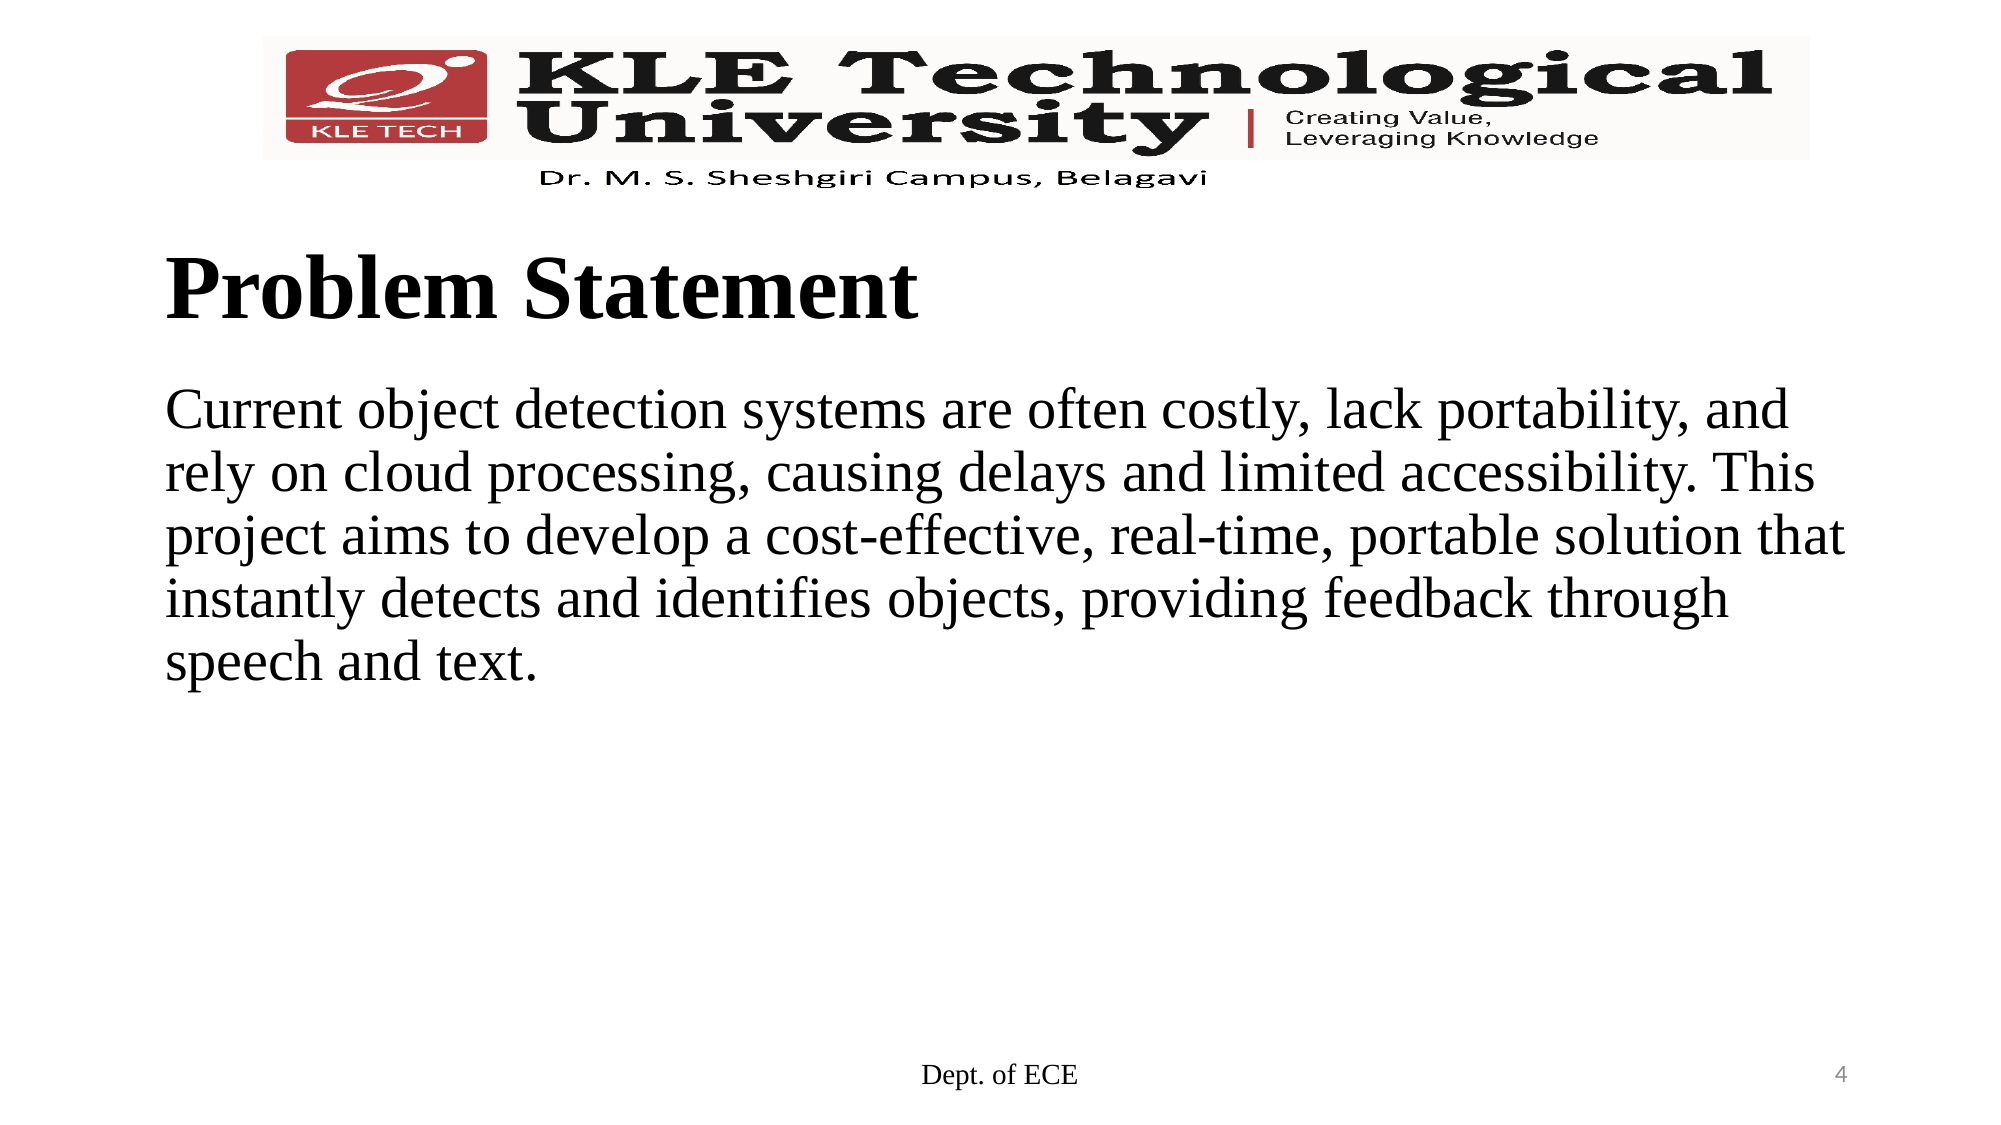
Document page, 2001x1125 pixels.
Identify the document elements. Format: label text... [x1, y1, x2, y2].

title Problem Statement [150, 216, 1810, 361]
picture [263, 36, 1810, 192]
footer Dept. of ECE [662, 1042, 1338, 1103]
slide_number 4 [1412, 1042, 1863, 1103]
list Current object detection systems are often costly, lack portability, and rely on cloud processing, causing delays and limited accessibility. This project aims to develop a cost-effective, real-time, portable solution that instantly detects and identifies objects, providing feedback through speech and text. [150, 370, 1863, 1043]
